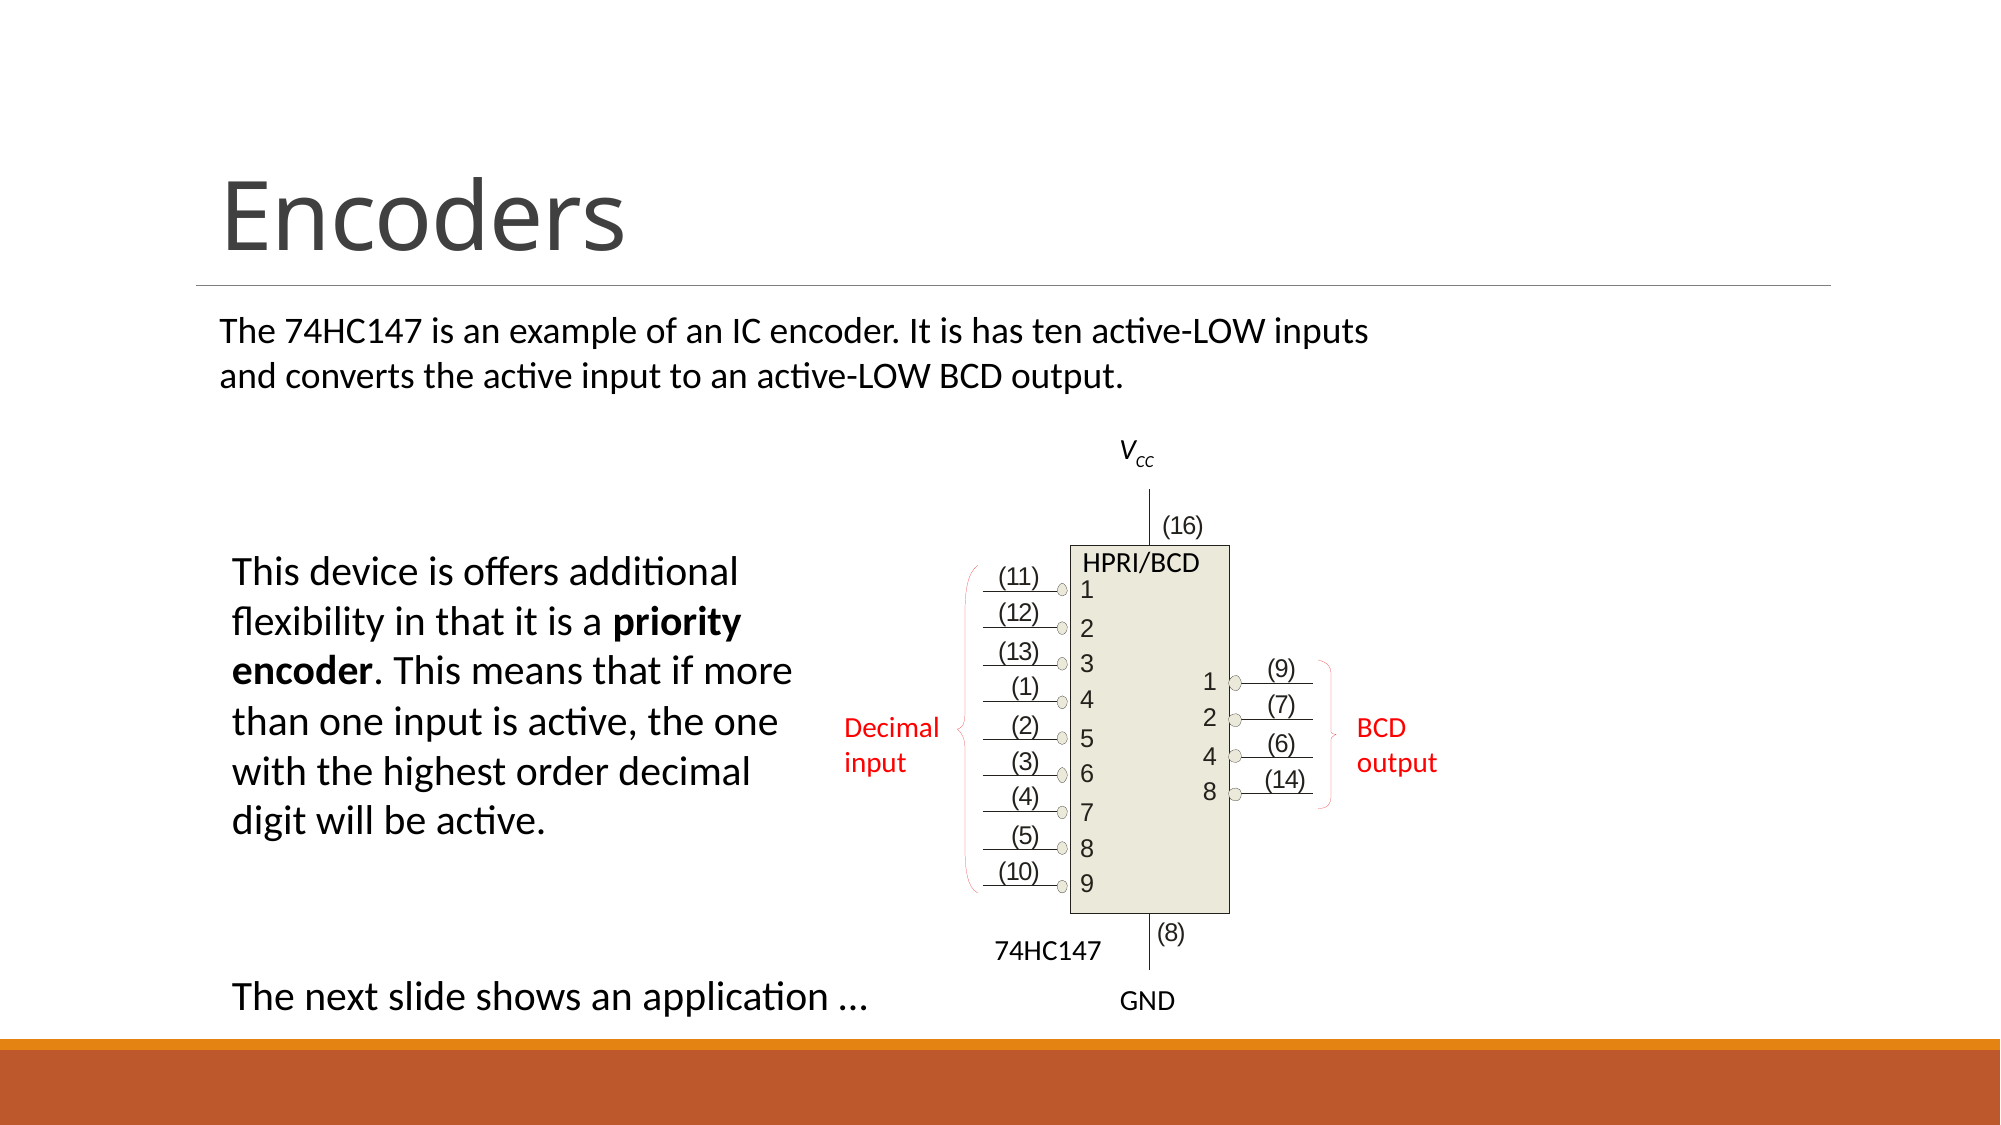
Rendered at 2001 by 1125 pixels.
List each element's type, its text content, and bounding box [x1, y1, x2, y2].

title Encoders [204, 163, 1855, 278]
text_box The 74HC147 is an example of an IC encoder. It is has ten active-LOW inputs and converts the active input to an active-LOW BCD output. [204, 298, 1430, 404]
text_box VCC [1104, 423, 1255, 478]
text_box GND [1104, 981, 1191, 1024]
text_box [954, 485, 1344, 974]
text_box Decimal input [829, 700, 951, 786]
text_box This device is offers additional flexibility in that it is a priority encoder. This means that if more than one input is active, the one with the highest order decimal digit will be active. [217, 535, 818, 851]
text_box The next slide shows an application … [217, 960, 905, 1026]
text_box BCD output [1352, 700, 1480, 786]
